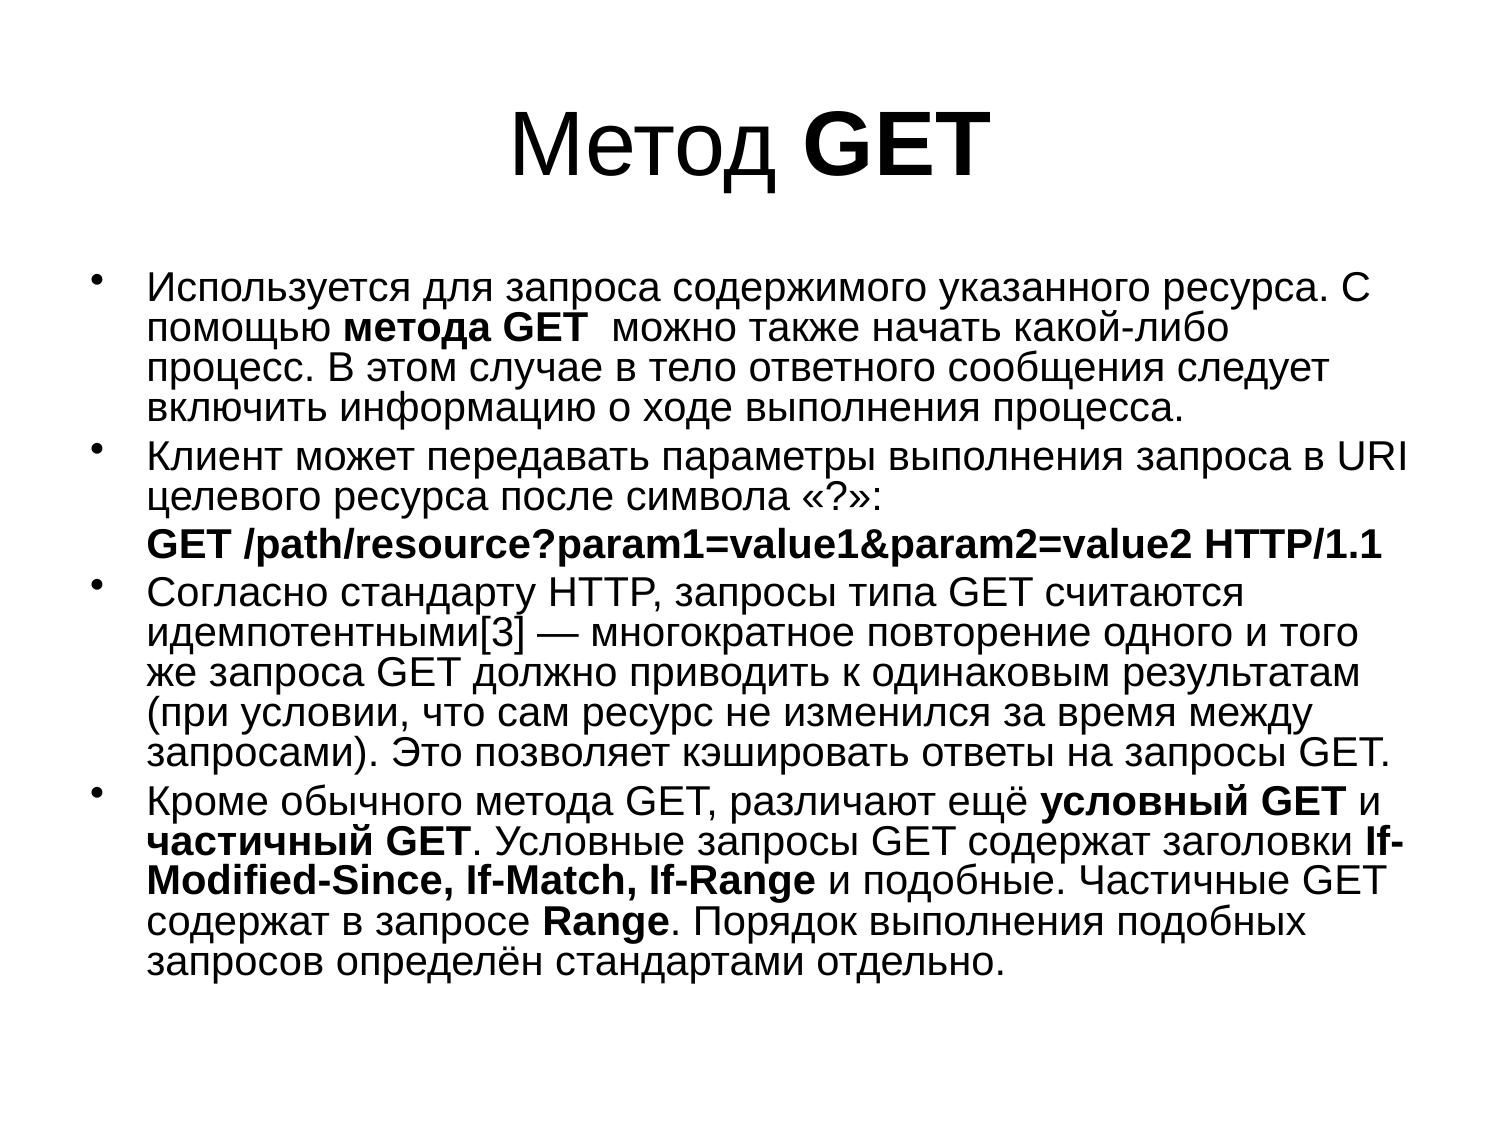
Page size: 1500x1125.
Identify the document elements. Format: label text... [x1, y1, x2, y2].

list Используется для запроса содержимого указанного ресурса. С помощью метода GET можно также начать какой-либо процесс. В этом случае в тело ответного сообщения следует включить информацию о ходе выполнения процесса. Клиент может передавать параметры выполнения запроса в URI целевого ресурса после символа «?»: GET /path/resource?param1=value1&param2=value2 HTTP/1.1 Согласно стандарту HTTP, запросы типа GET считаются идемпотентными[3] — многократное повторение одного и того же запроса GET должно приводить к одинаковым результатам (при условии, что сам ресурс не изменился за время между запросами). Это позволяет кэшировать ответы на запросы GET. Кроме обычного метода GET, различают ещё условный GET и частичный GET. Условные запросы GET содержат заголовки If-Modified-Since, If-Match, If-Range и подобные. Частичные GET содержат в запросе Range. Порядок выполнения подобных запросов определён стандартами отдельно. [74, 262, 1426, 1006]
title Метод GET [74, 44, 1426, 233]
